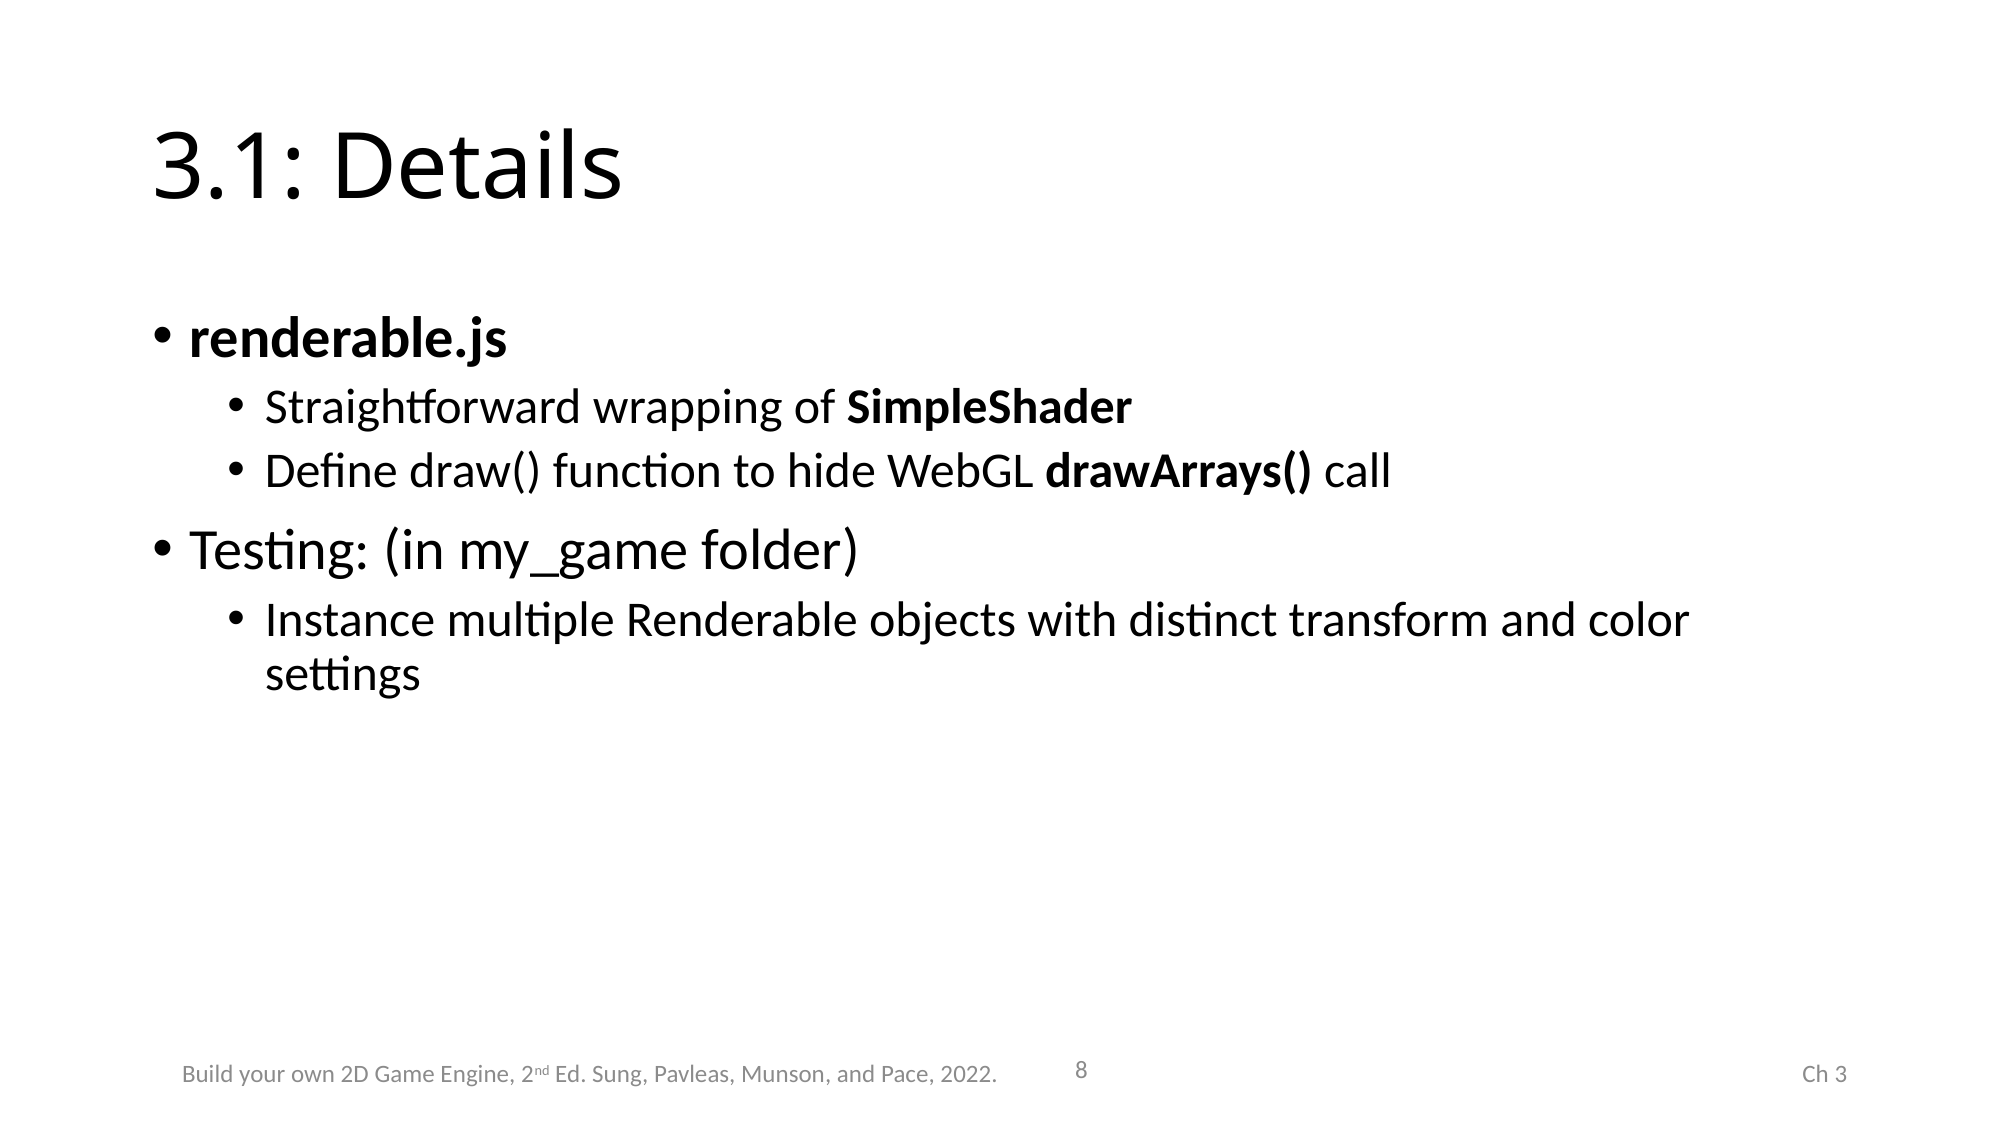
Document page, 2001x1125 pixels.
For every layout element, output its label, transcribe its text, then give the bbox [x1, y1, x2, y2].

title 3.1: Details [137, 59, 1863, 278]
list renderable.js Straightforward wrapping of SimpleShader Define draw() function to hide WebGL drawArrays() call Testing: (in my_game folder) Instance multiple Renderable objects with distinct transform and color settings [137, 299, 1863, 1014]
